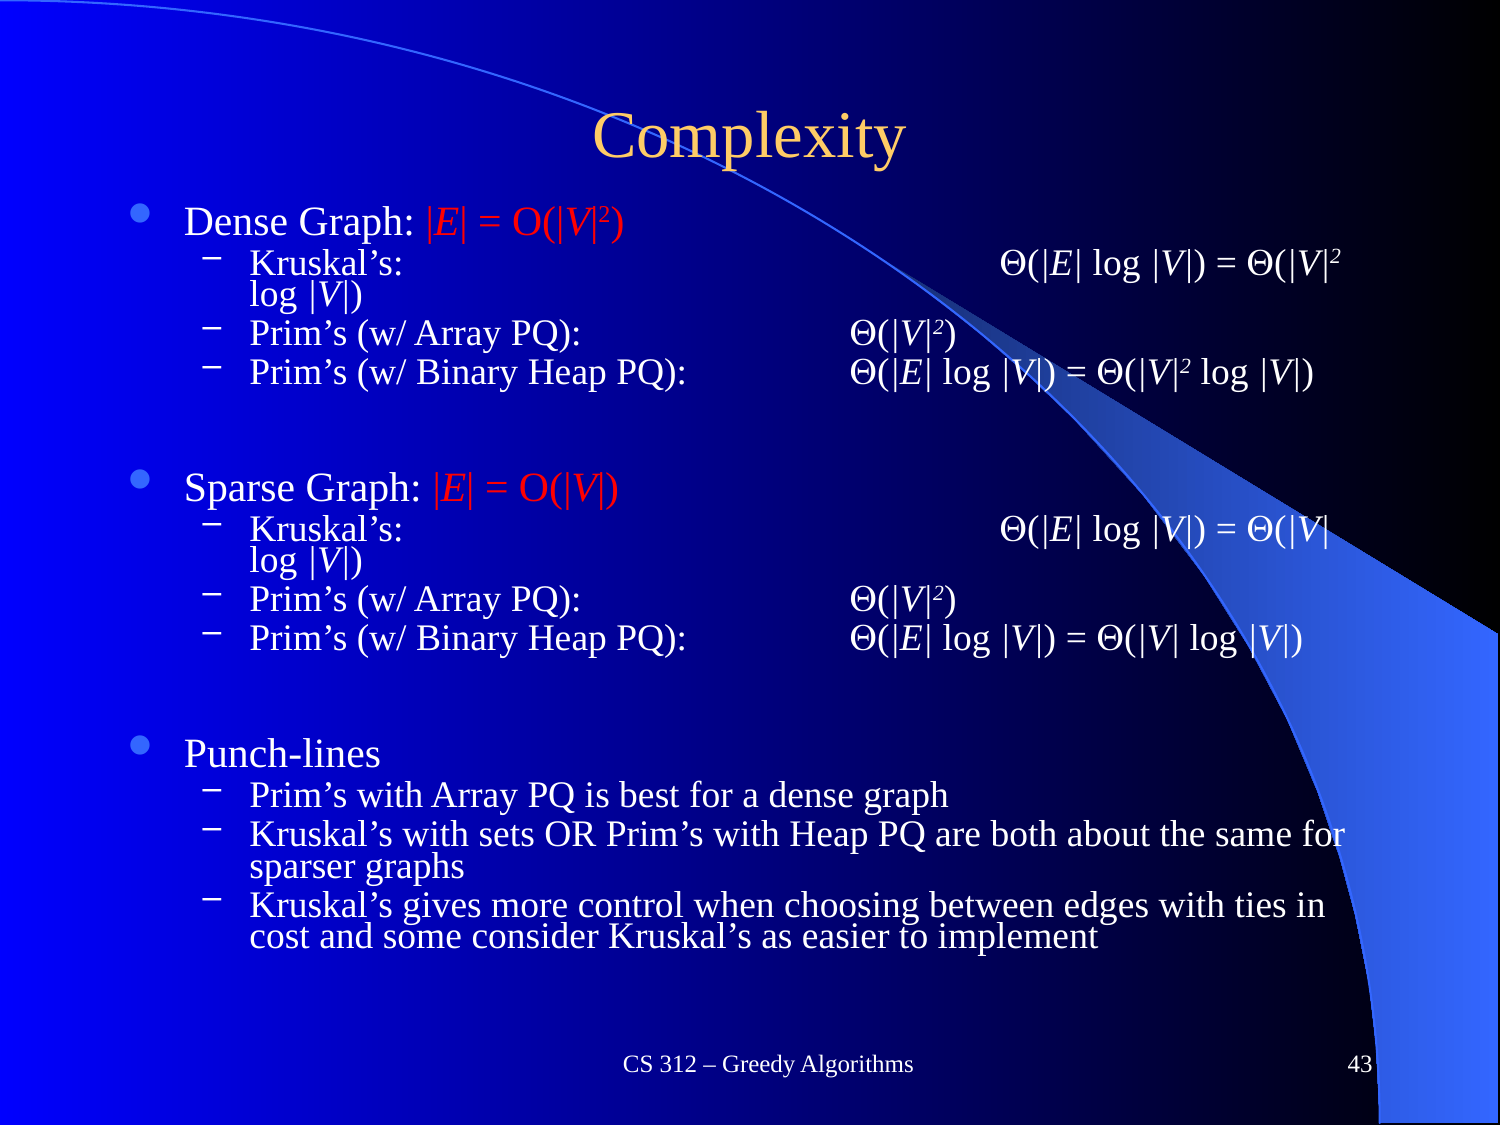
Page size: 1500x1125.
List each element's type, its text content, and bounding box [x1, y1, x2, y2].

slide_number 43 [1074, 1024, 1388, 1101]
footer CS 312 – Greedy Algorithms [474, 1024, 1063, 1101]
title Complexity [112, 62, 1388, 199]
list Dense Graph: |E| = O(|V|2) Kruskal’s: (|E| log |V|) = (|V|2 log |V|) Prim’s (w/ Array PQ): (|V|2) Prim’s (w/ Binary Heap PQ): (|E| log |V|) = (|V|2 log |V|) Sparse Graph: |E| = O(|V|) Kruskal’s: (|E| log |V|) = (|V| log |V|) Prim’s (w/ Array PQ): (|V|2) Prim’s (w/ Binary Heap PQ): (|E| log |V|) = (|V| log |V|) Punch-lines Prim’s with Array PQ is best for a dense graph Kruskal’s with sets OR Prim’s with Heap PQ are both about the same for sparser graphs Kruskal’s gives more control when choosing between edges with ties in cost and some consider Kruskal’s as easier to implement [112, 199, 1388, 963]
